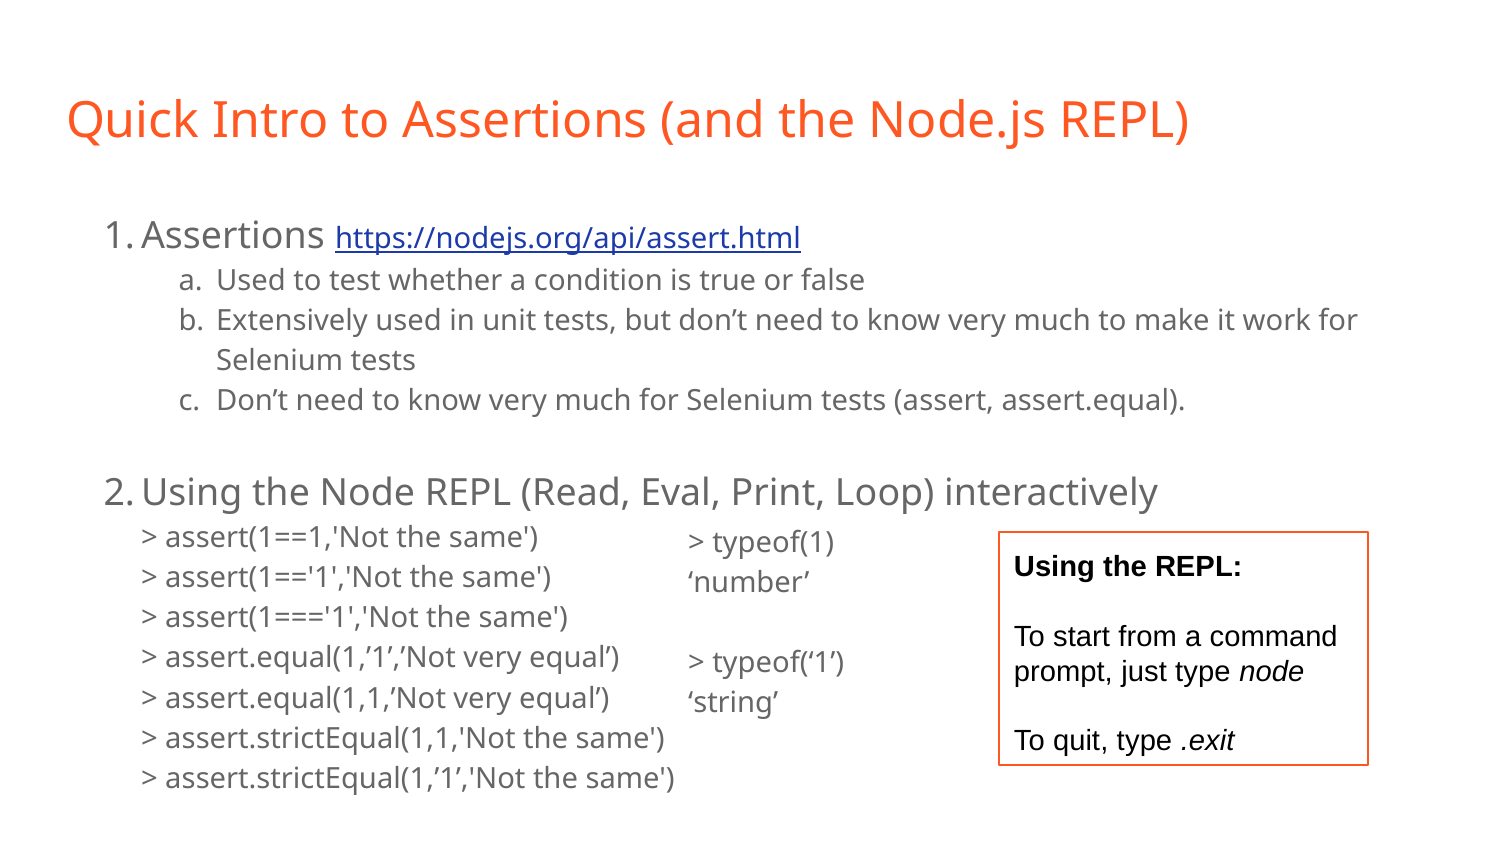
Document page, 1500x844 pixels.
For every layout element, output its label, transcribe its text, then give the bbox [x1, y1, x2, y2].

list Assertions https://nodejs.org/api/assert.html Used to test whether a condition is true or false Extensively used in unit tests, but don’t need to know very much to make it work for Selenium tests Don’t need to know very much for Selenium tests (assert, assert.equal). Using the Node REPL (Read, Eval, Print, Loop) interactively > assert(1==1,'Not the same') > assert(1=='1','Not the same') > assert(1==='1','Not the same') > assert.equal(1,’1’,’Not very equal’) > assert.equal(1,1,’Not very equal’) > assert.strictEqual(1,1,'Not the same') > assert.strictEqual(1,’1’,'Not the same') [51, 189, 1449, 820]
title Quick Intro to Assertions (and the Node.js REPL) [51, 72, 1449, 167]
text_box > typeof(1) ‘number’ > typeof(‘1’) ‘string’ [673, 502, 1000, 795]
text_box Using the REPL: To start from a command prompt, just type node To quit, type .exit [1000, 531, 1368, 765]
